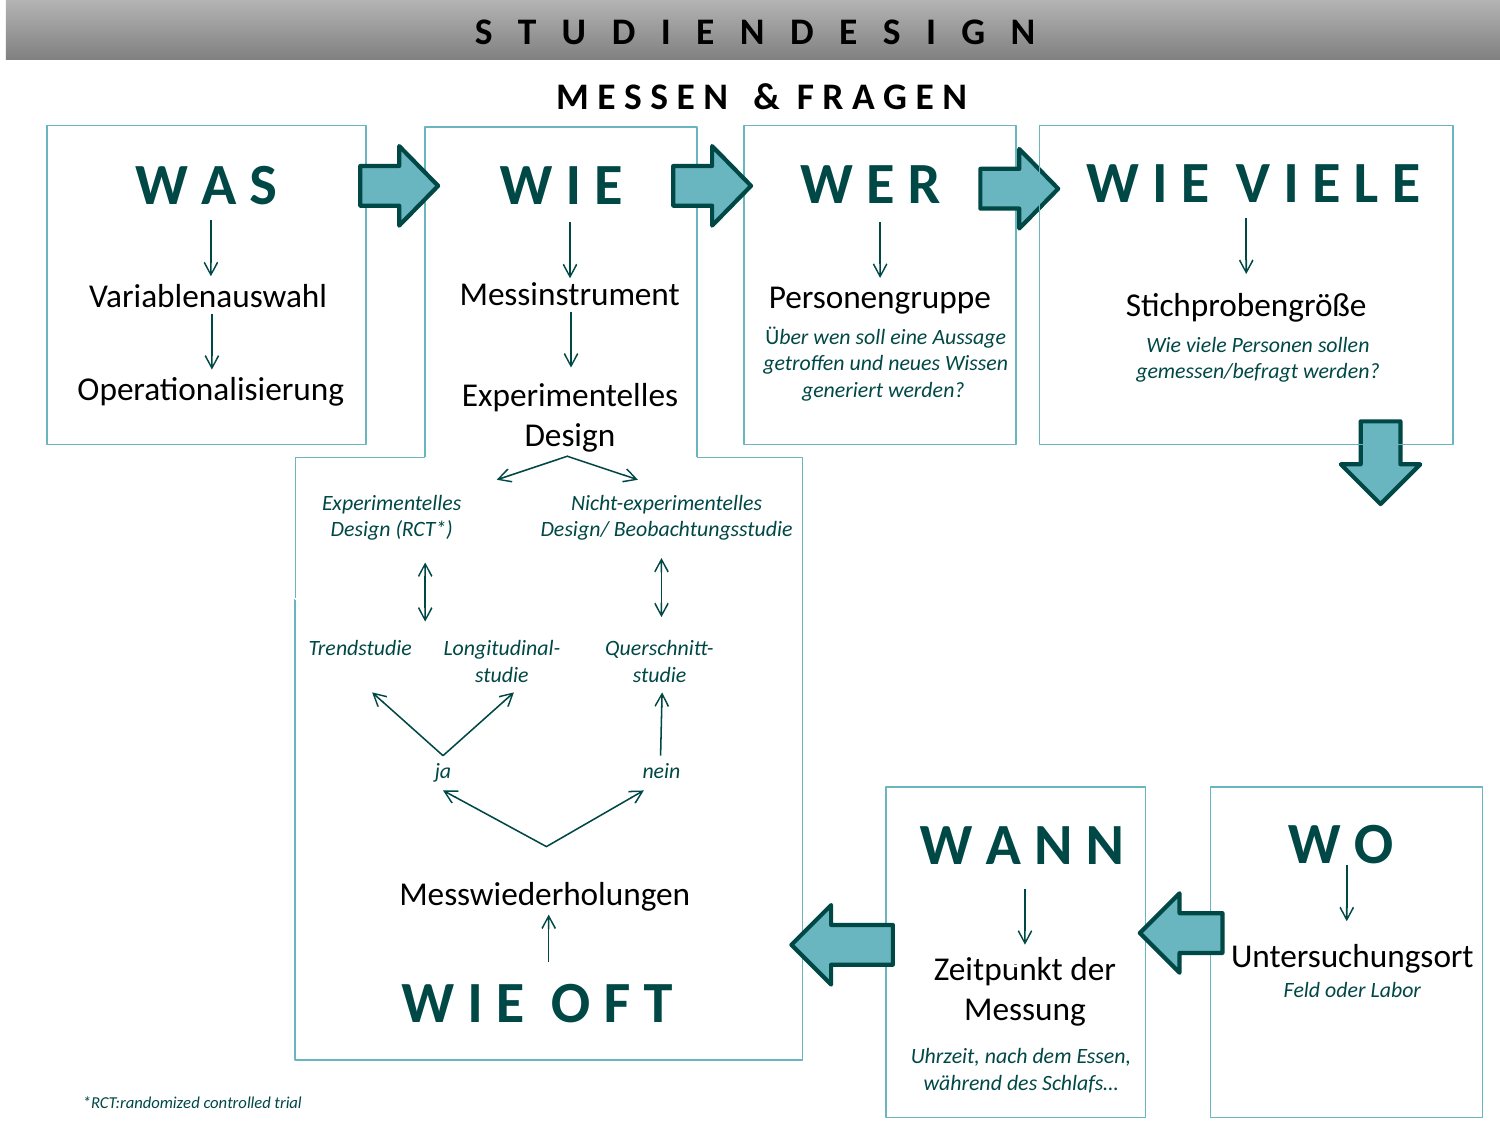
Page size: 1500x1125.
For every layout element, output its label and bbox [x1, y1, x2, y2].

text_box [5, 0, 1500, 1121]
